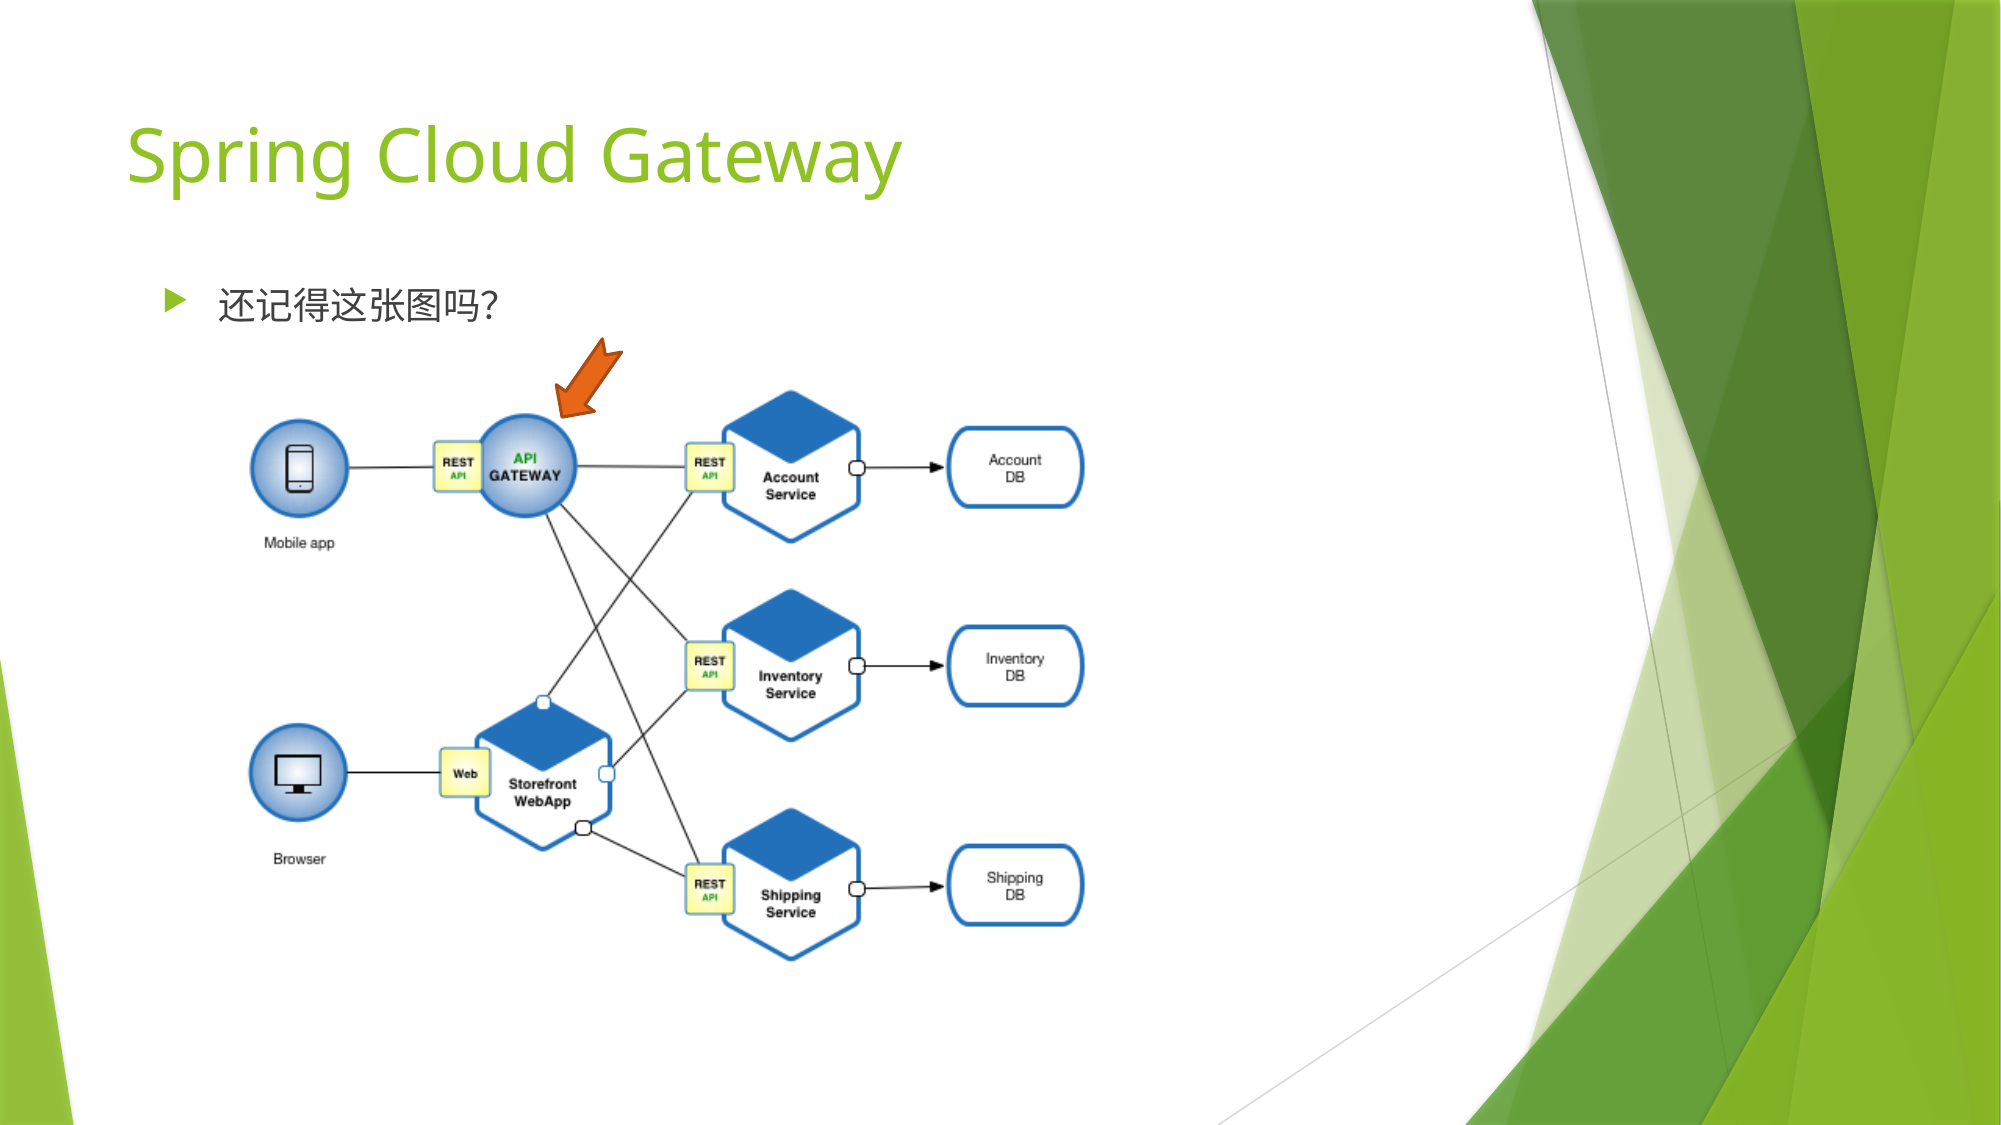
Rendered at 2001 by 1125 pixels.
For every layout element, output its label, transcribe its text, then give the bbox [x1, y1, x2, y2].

title Spring Cloud Gateway [111, 99, 1522, 317]
list 还记得这张图吗？ [147, 274, 1558, 911]
text_box [567, 337, 623, 386]
picture [245, 387, 1089, 967]
